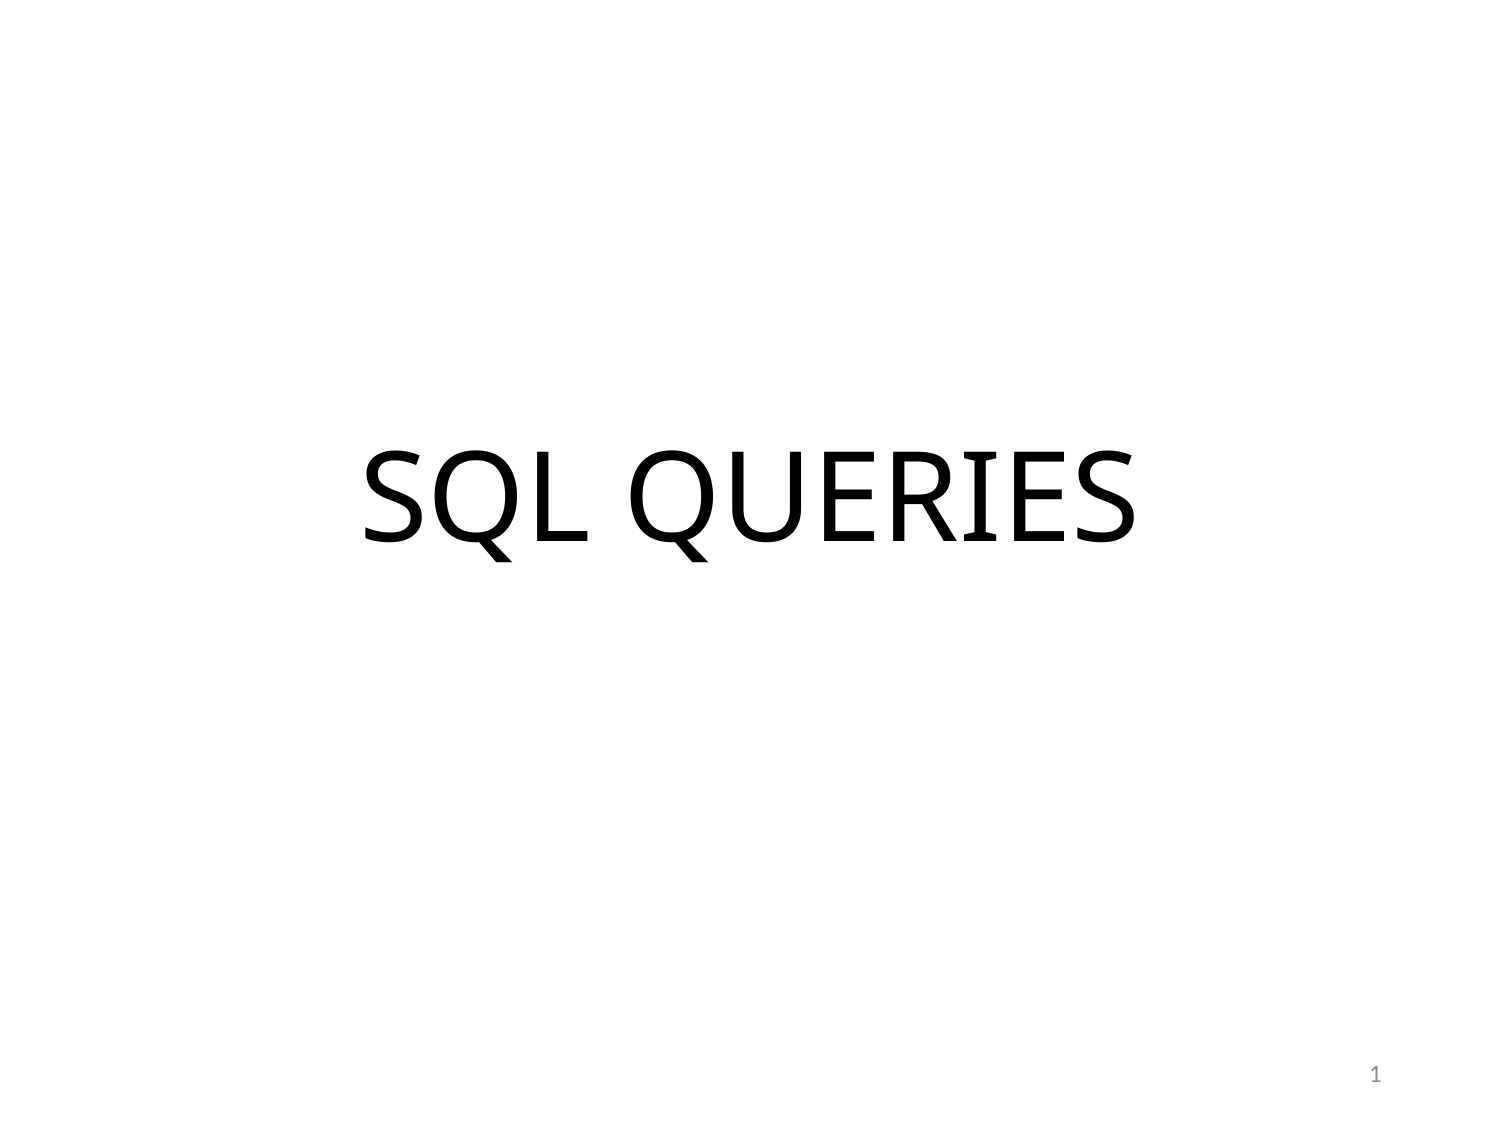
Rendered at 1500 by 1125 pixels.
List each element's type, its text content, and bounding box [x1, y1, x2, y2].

slide_number 1 [1059, 1042, 1397, 1103]
title SQL QUERIES [112, 184, 1388, 576]
